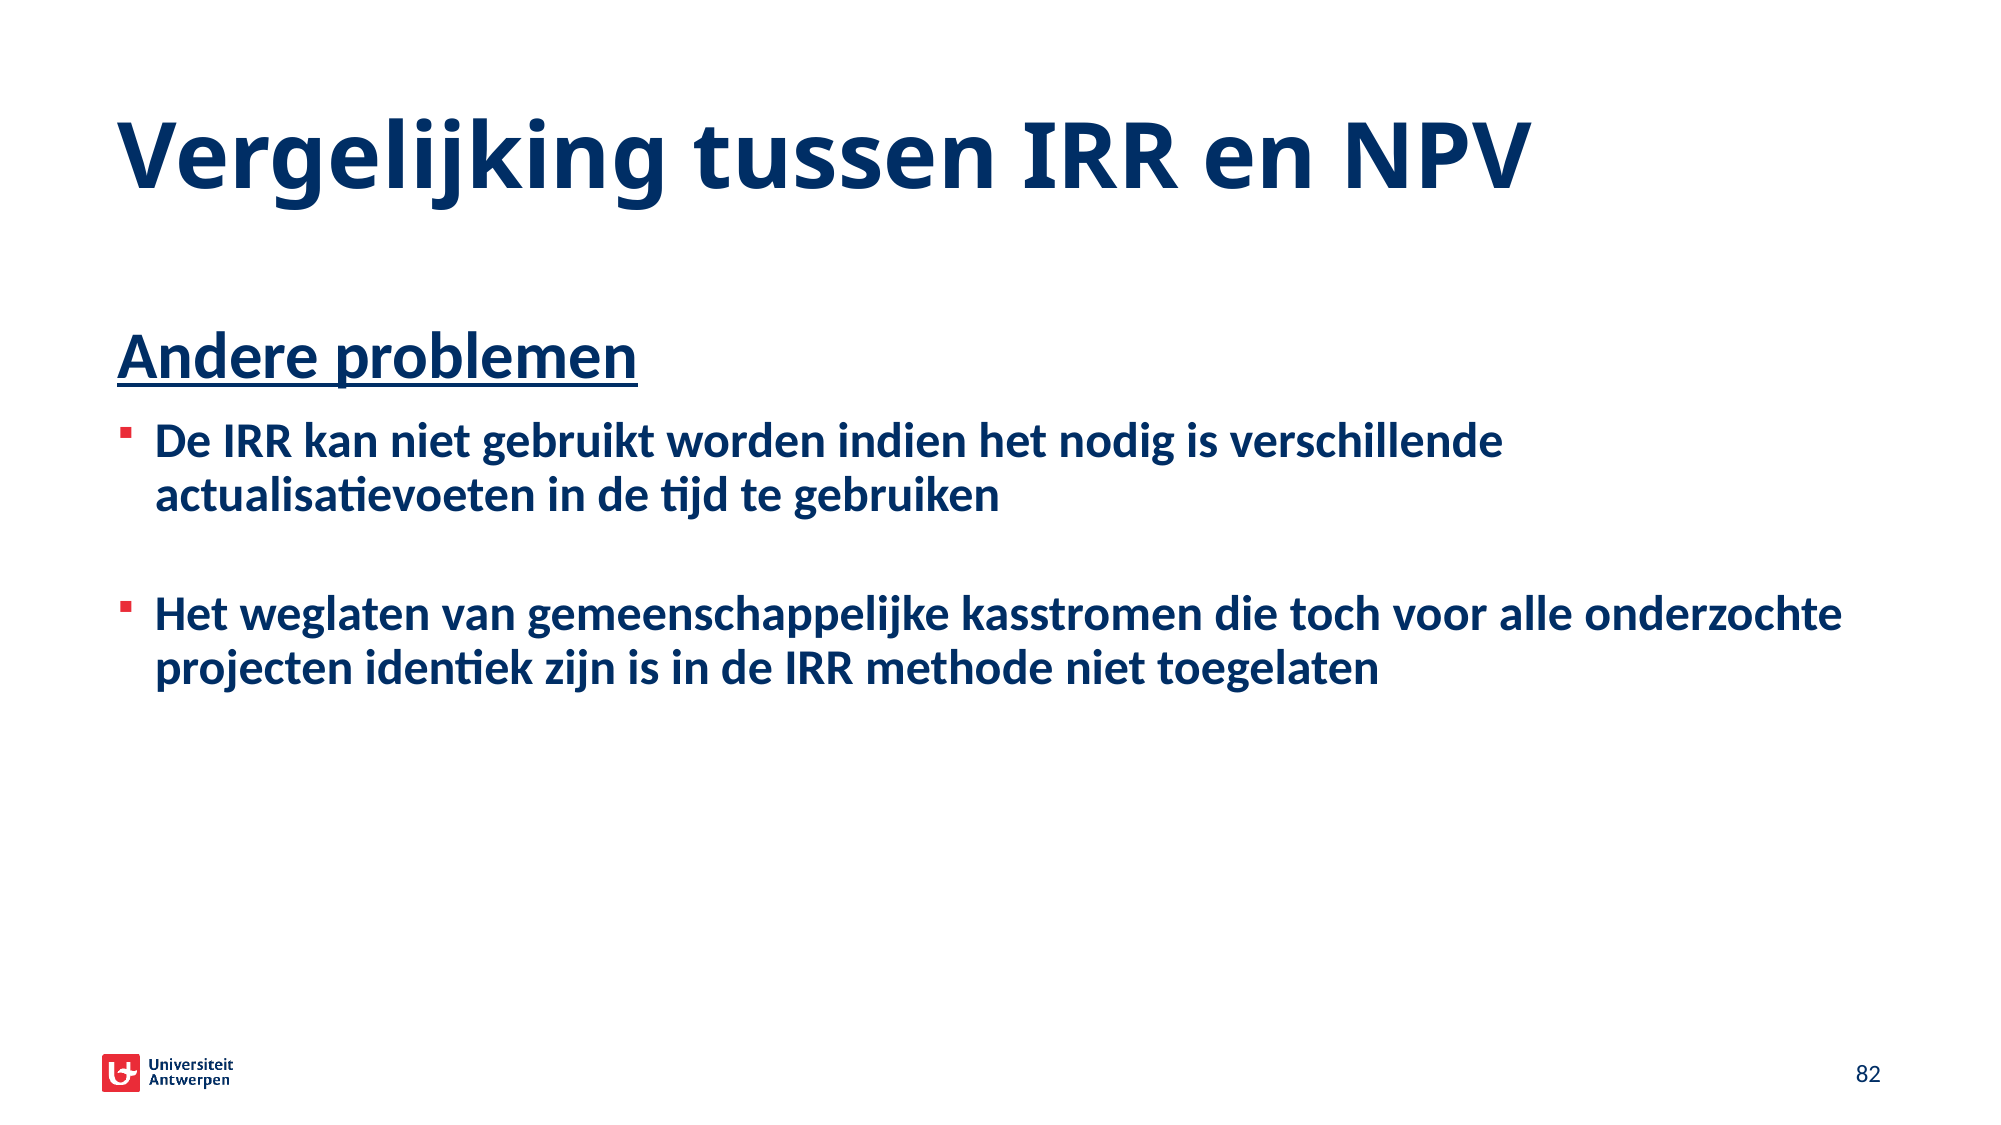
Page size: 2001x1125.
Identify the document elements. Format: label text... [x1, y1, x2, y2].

picture [102, 1054, 233, 1092]
slide_number 82 [1446, 1042, 1897, 1103]
title Vergelijking tussen IRR en NPV [102, 101, 1897, 278]
list Andere problemen De IRR kan niet gebruikt worden indien het nodig is verschillende actualisatievoeten in de tijd te gebruiken Het weglaten van gemeenschappelijke kasstromen die toch voor alle onderzochte projecten identiek zijn is in de IRR methode niet toegelaten [102, 313, 1897, 1024]
